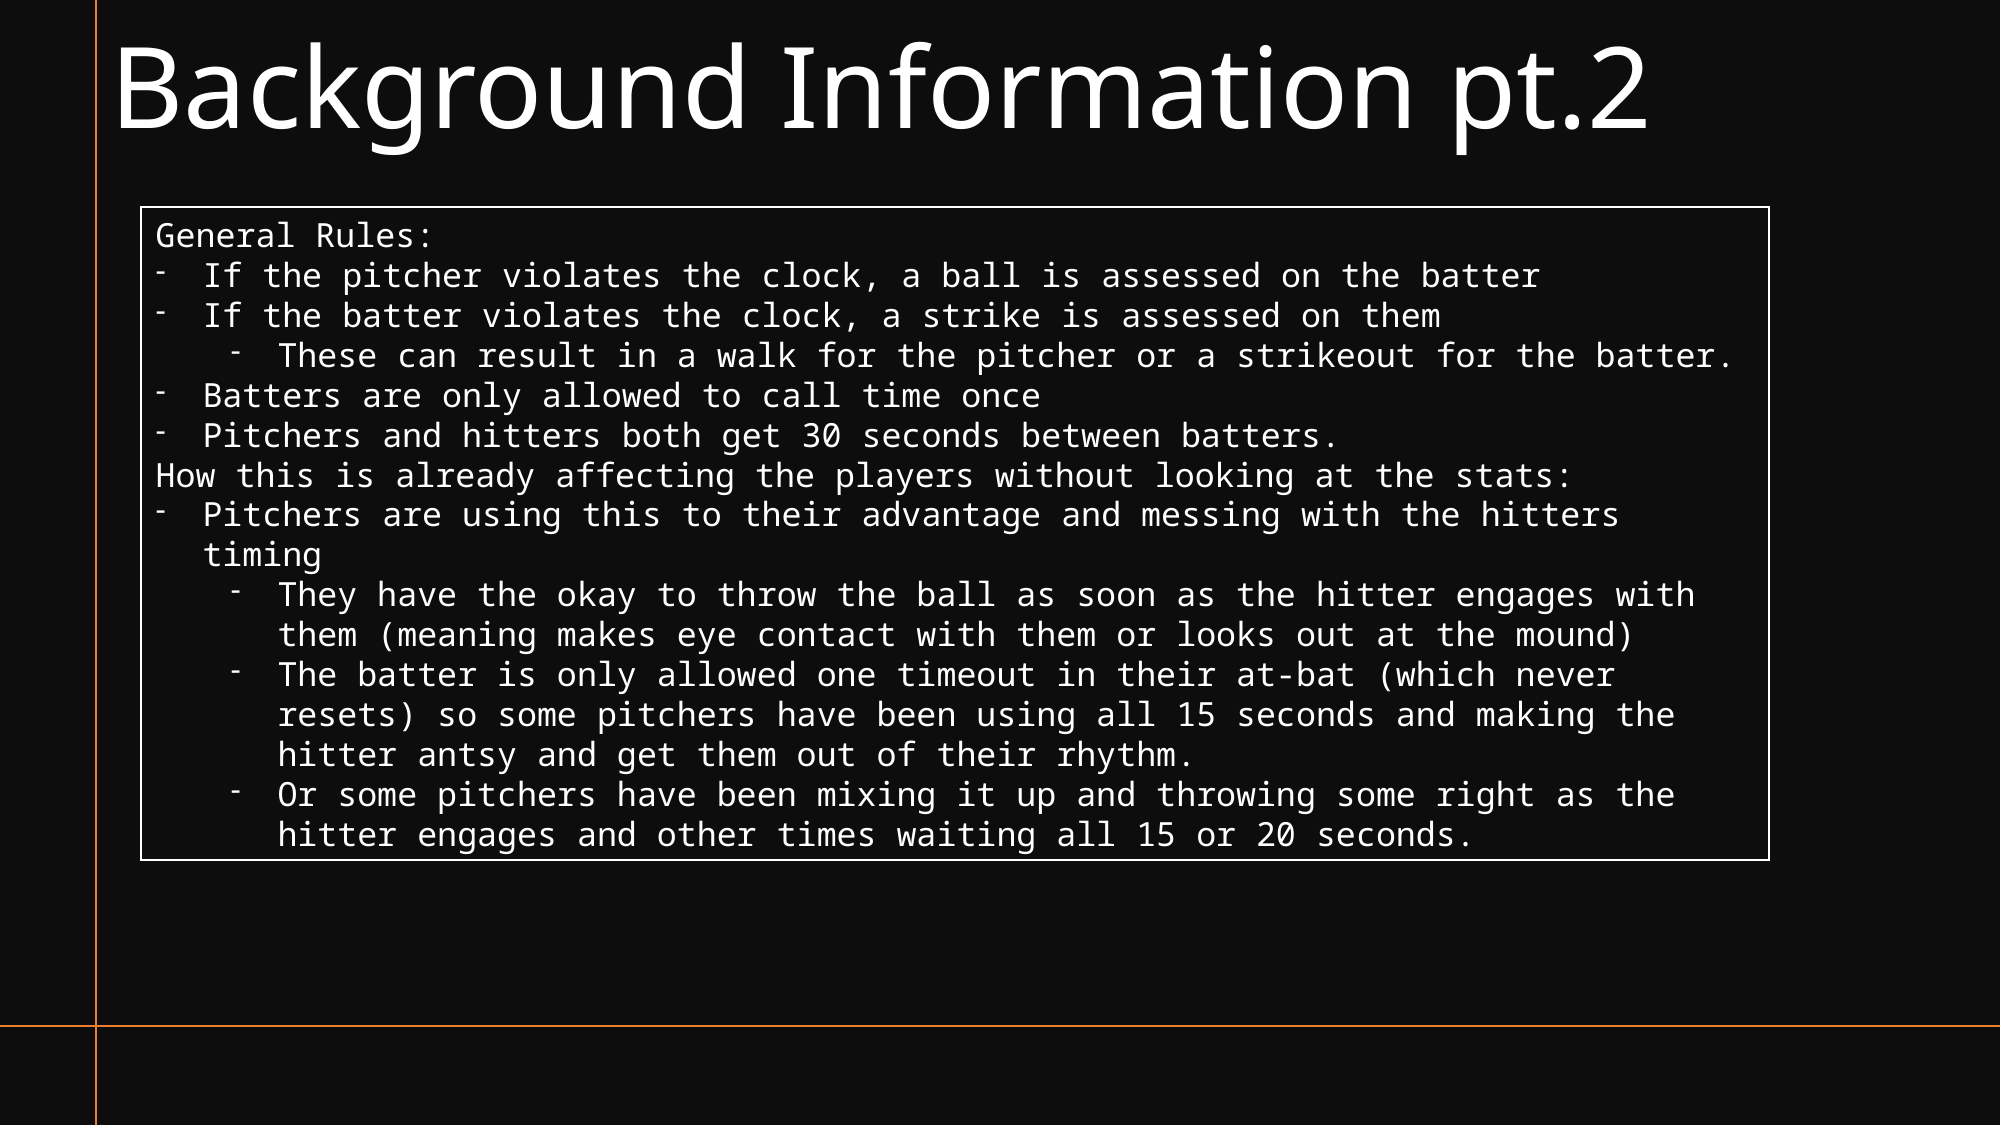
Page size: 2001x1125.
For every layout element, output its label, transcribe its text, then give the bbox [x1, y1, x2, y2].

title Background Information pt.2 [97, 0, 1678, 161]
text_box [0, 0, 95, 1025]
text_box [97, 0, 2000, 1025]
text_box [97, 1027, 2000, 1125]
text_box [0, 1027, 95, 1125]
text_box General Rules: If the pitcher violates the clock, a ball is assessed on the batter If the batter violates the clock, a strike is assessed on them These can result in a walk for the pitcher or a strikeout for the batter. Batters are only allowed to call time once Pitchers and hitters both get 30 seconds between batters. How this is already affecting the players without looking at the stats: Pitchers are using this to their advantage and messing with the hitters timing They have the okay to throw the ball as soon as the hitter engages with them (meaning makes eye contact with them or looks out at the mound) The batter is only allowed one timeout in their at-bat (which never resets) so some pitchers have been using all 15 seconds and making the hitter antsy and get them out of their rhythm. Or some pitchers have been mixing it up and throwing some right as the hitter engages and other times waiting all 15 or 20 seconds. [140, 206, 1770, 861]
